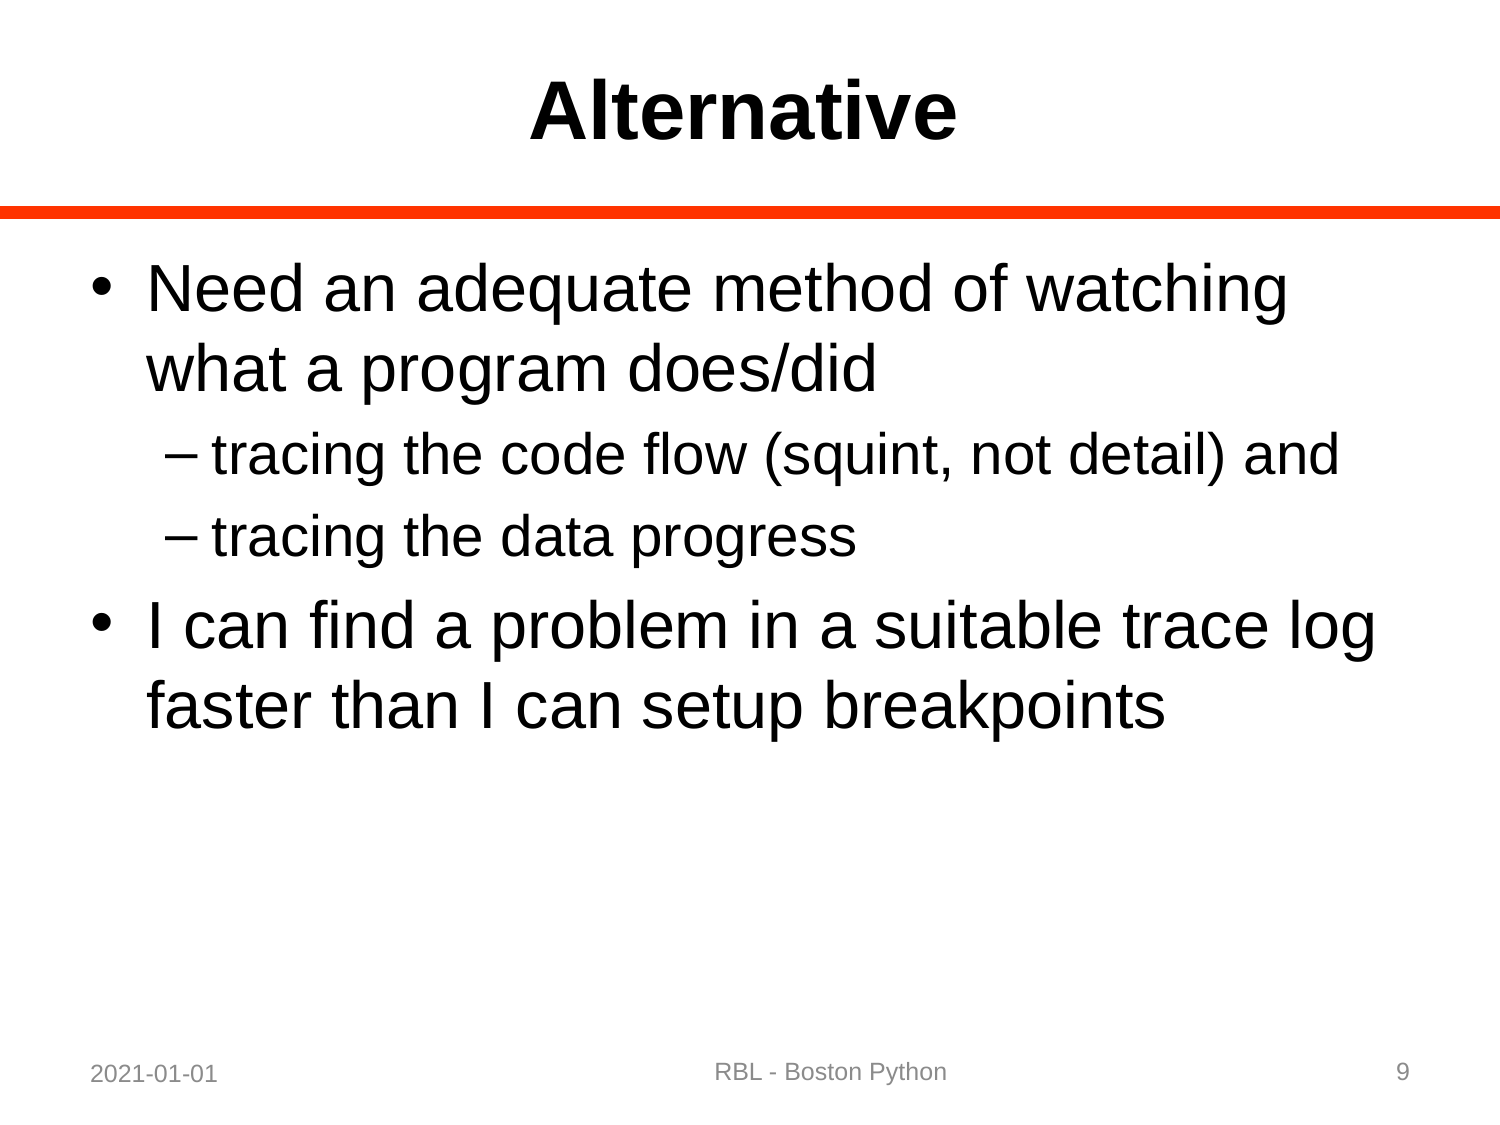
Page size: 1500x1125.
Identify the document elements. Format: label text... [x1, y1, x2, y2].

slide_number 9 [1250, 1037, 1425, 1103]
footer RBL - Boston Python [437, 1037, 1225, 1103]
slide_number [75, 1042, 425, 1103]
list Need an adequate method of watching what a program does/did tracing the code flow (squint, not detail) and tracing the data progress I can find a problem in a suitable trace log faster than I can setup breakpoints [75, 237, 1438, 1025]
title Alternative [75, 12, 1413, 200]
